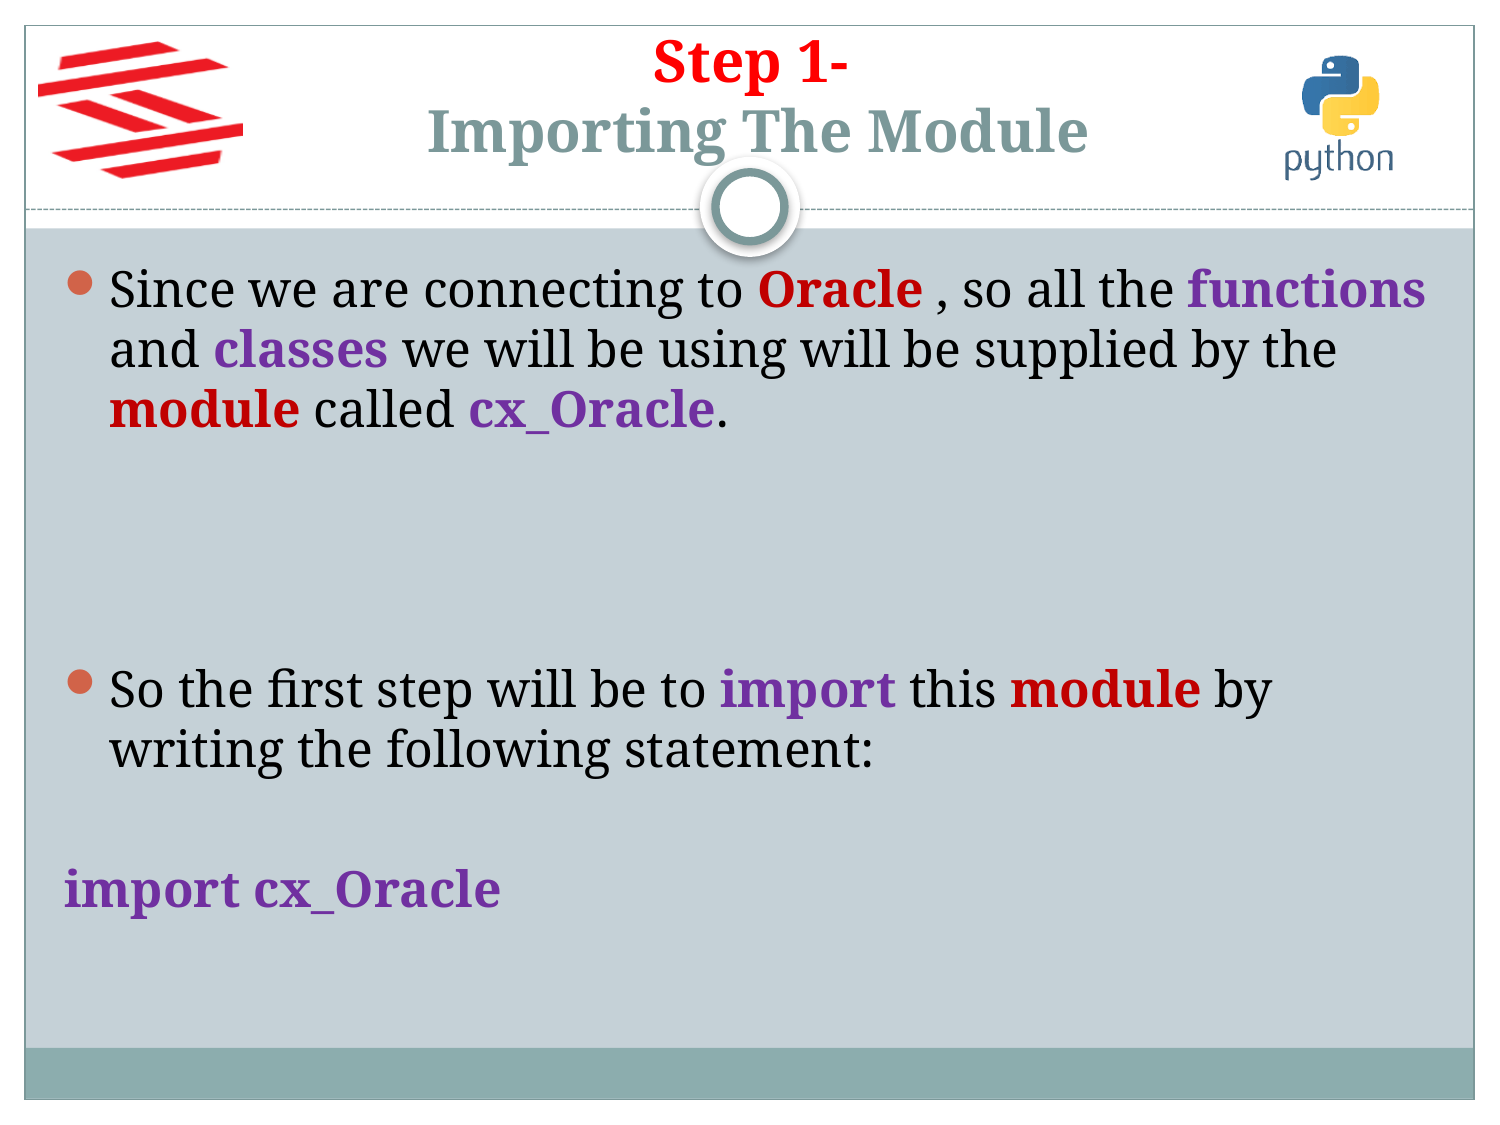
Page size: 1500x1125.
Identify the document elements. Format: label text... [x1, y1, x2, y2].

title Step 1- Importing The Module [248, 46, 1459, 172]
picture [37, 40, 243, 185]
list Since we are connecting to Oracle , so all the functions and classes we will be using will be supplied by the module called cx_Oracle. So the first step will be to import this module by writing the following statement: import cx_Oracle [49, 250, 1445, 1047]
picture [1206, 53, 1471, 186]
